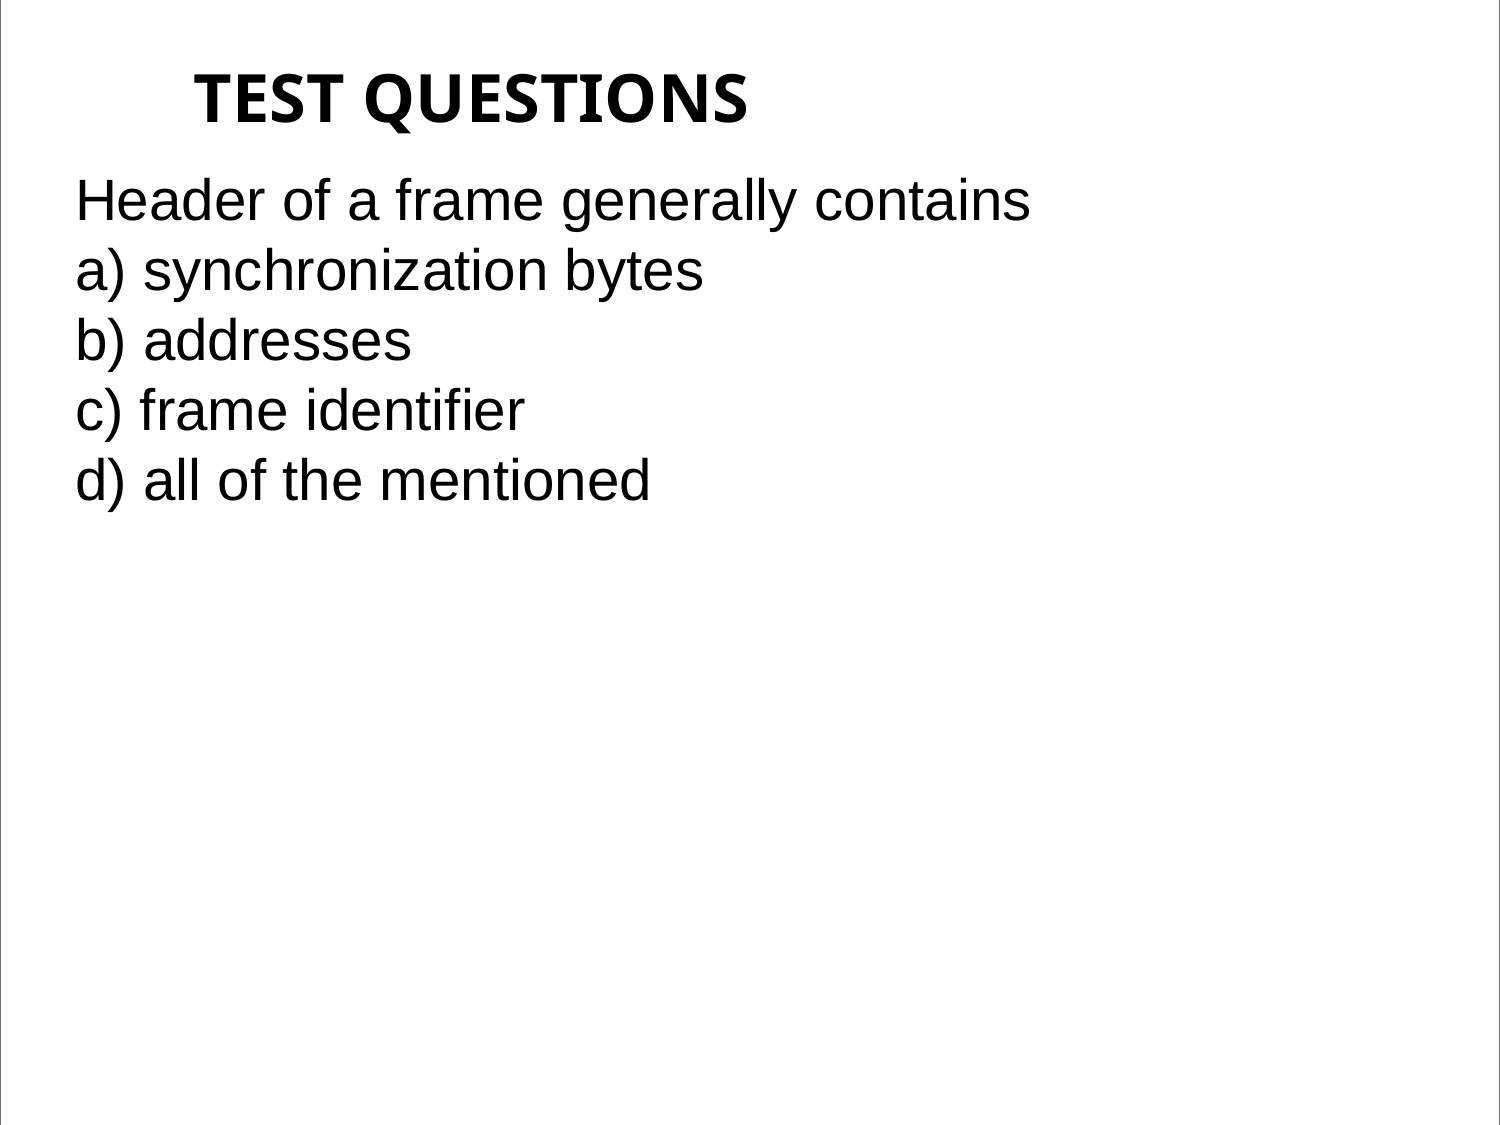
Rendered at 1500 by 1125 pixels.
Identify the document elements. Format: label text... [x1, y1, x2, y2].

title TEST QUESTIONS [193, 56, 1000, 150]
list Header of a frame generally contains a) synchronization bytes b) addresses c) frame identifier d) all of the mentioned [75, 162, 1450, 516]
